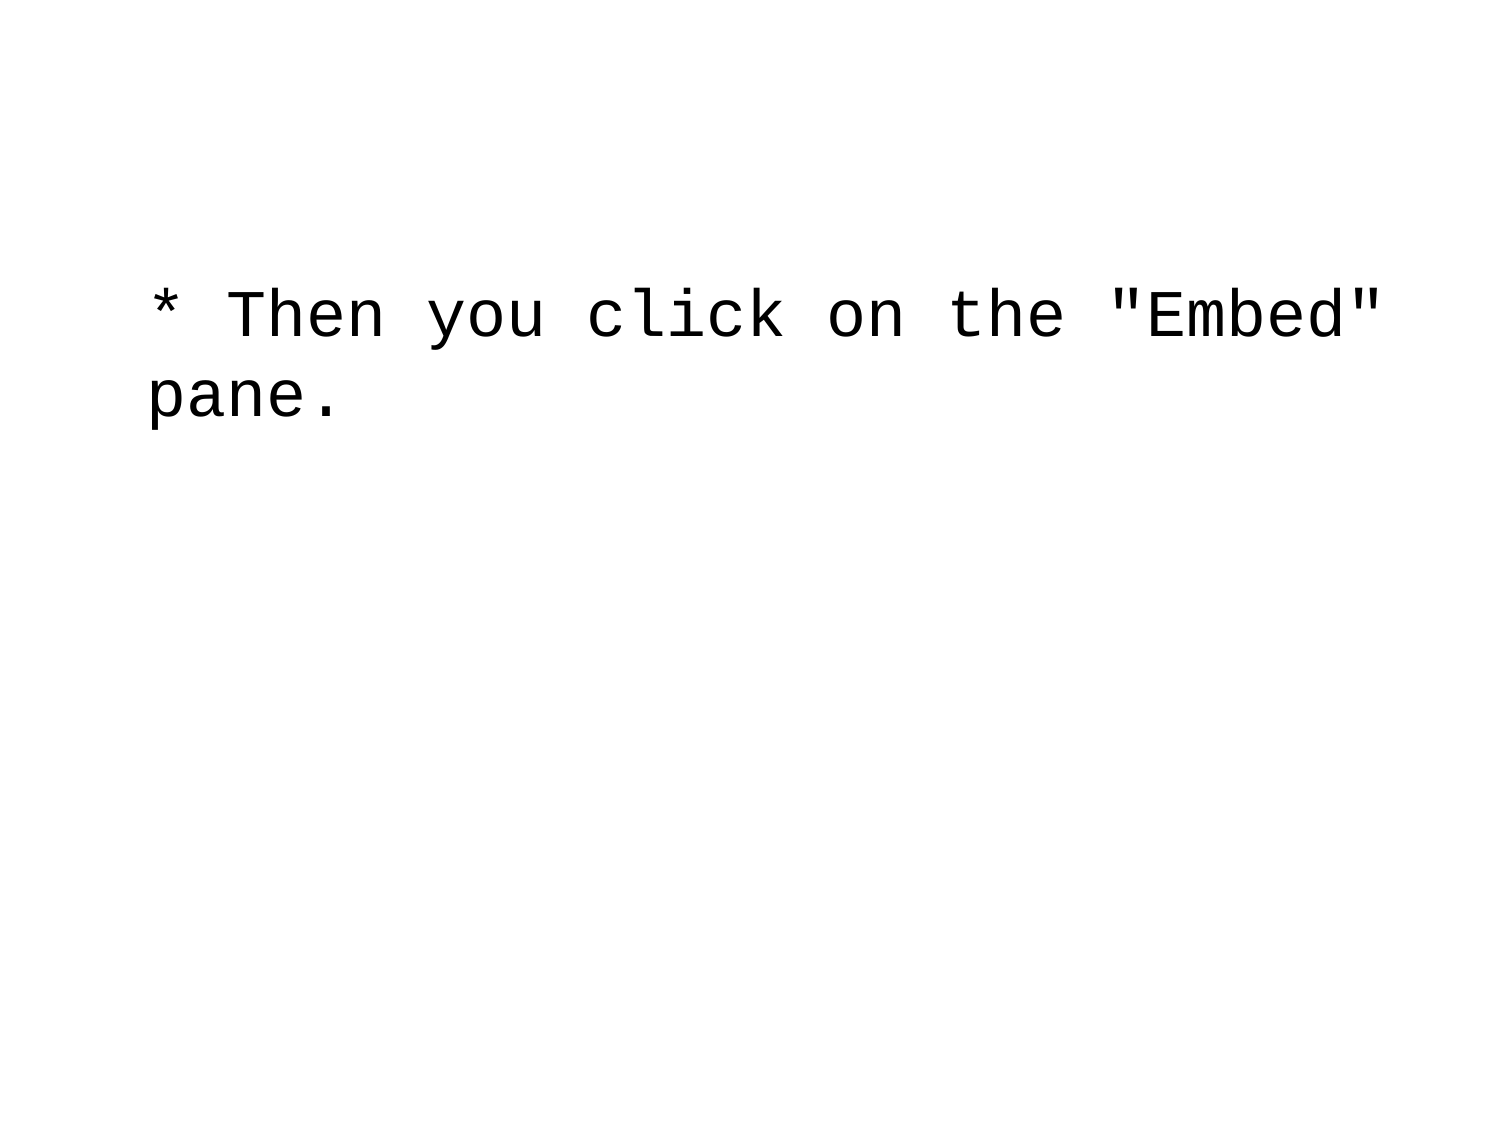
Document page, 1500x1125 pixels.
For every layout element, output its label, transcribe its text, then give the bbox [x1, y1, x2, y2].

list * Then you click on the "Embed" pane. [75, 262, 1425, 1005]
